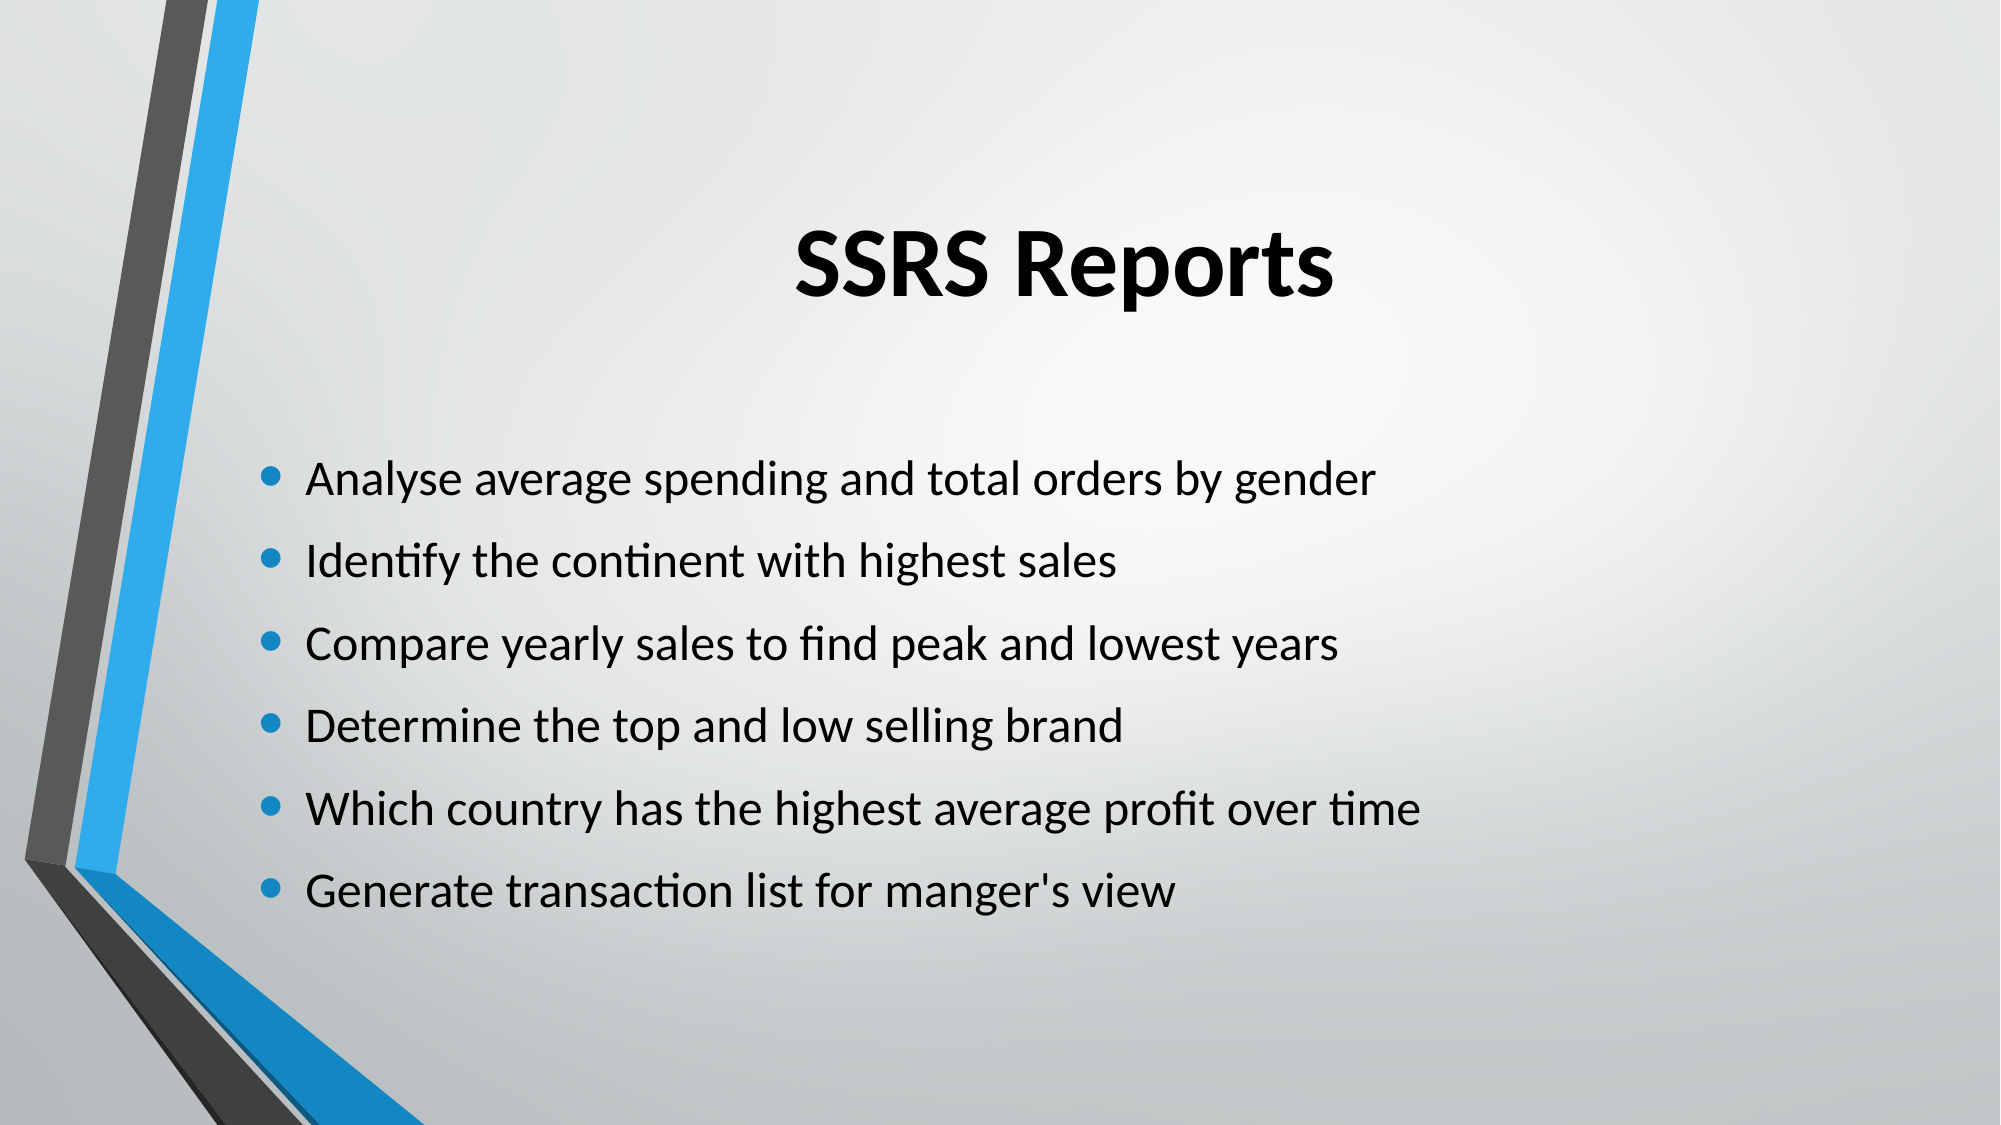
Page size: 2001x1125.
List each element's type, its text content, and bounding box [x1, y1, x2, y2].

list Analyse average spending and total orders by gender Identify the continent with highest sales Compare yearly sales to find peak and lowest years Determine the top and low selling brand Which country has the highest average profit over time Generate transaction list for manger's view [243, 437, 1887, 950]
title SSRS Reports [243, 112, 1887, 400]
